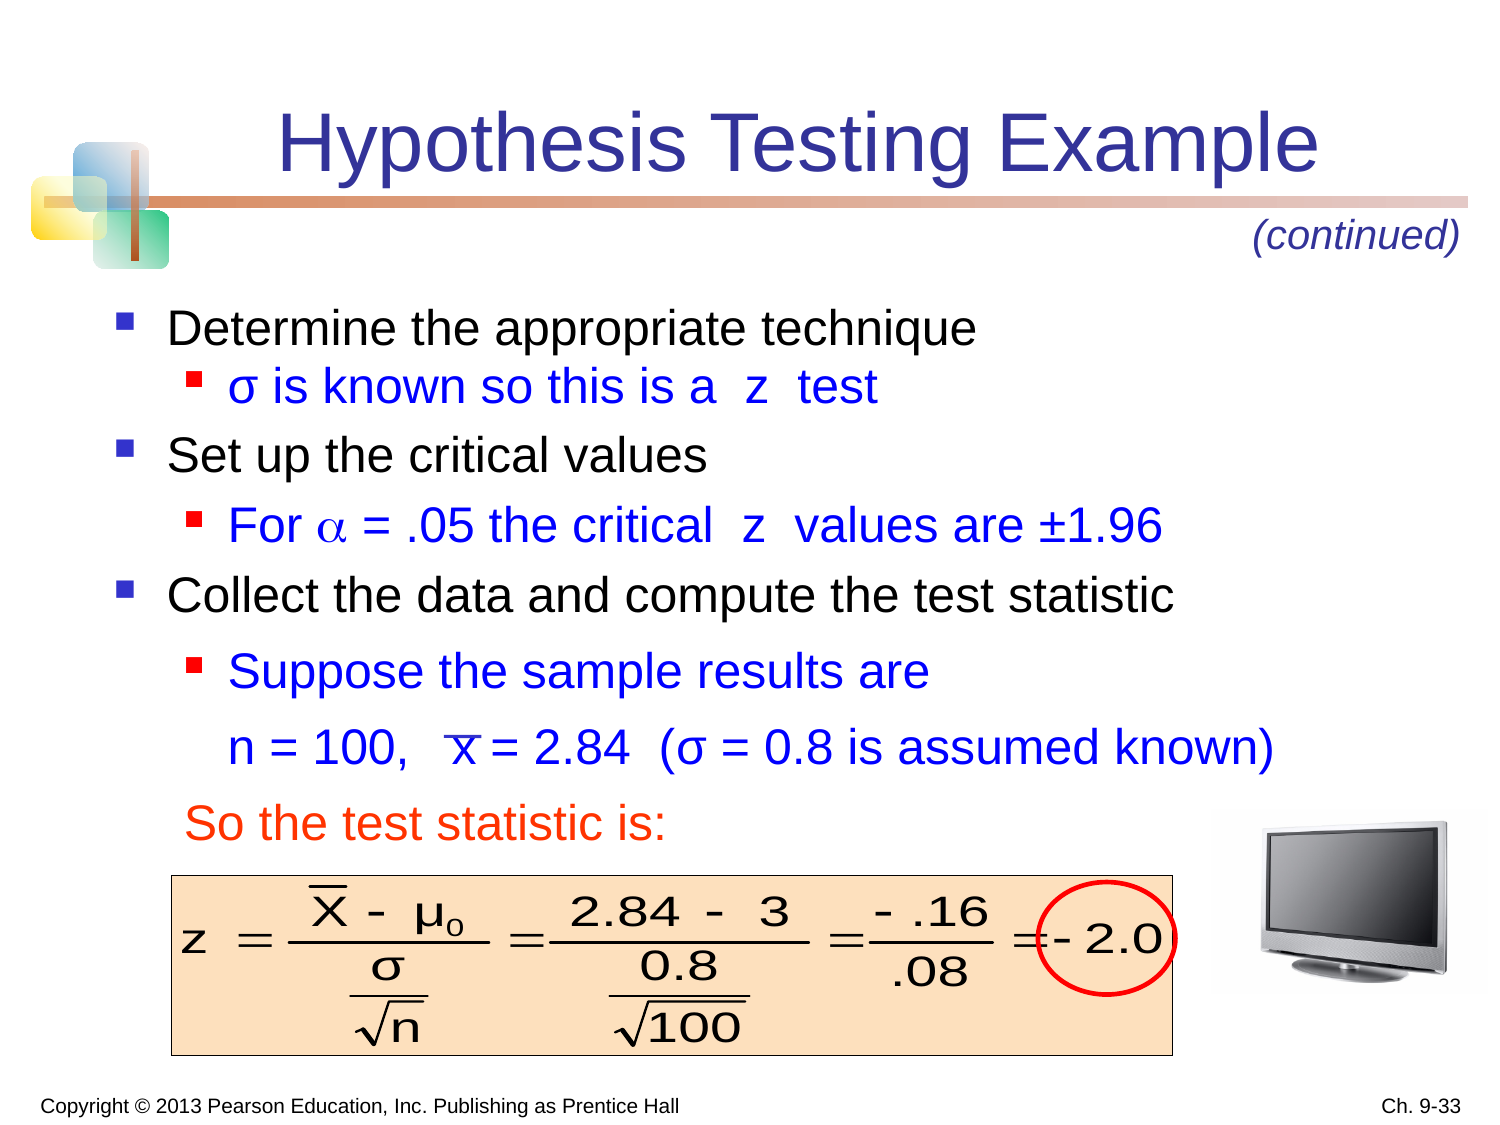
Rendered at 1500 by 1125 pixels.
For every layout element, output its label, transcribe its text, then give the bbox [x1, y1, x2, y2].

title Hypothesis Testing Example [223, 70, 1375, 196]
footer Copyright © 2013 Pearson Education, Inc. Publishing as Prentice Hall [0, 1071, 721, 1125]
text_box Determine the appropriate technique σ is known so this is a z test Set up the critical values For  = .05 the critical z values are ±1.96 Collect the data and compute the test statistic Suppose the sample results are n = 100, x = 2.84 (σ = 0.8 is assumed known) So the test statistic is: [99, 299, 1338, 863]
slide_number Ch. 9-33 [1124, 1071, 1476, 1125]
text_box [170, 874, 1173, 1057]
picture [1210, 808, 1488, 994]
text_box (continued) [1237, 200, 1477, 266]
